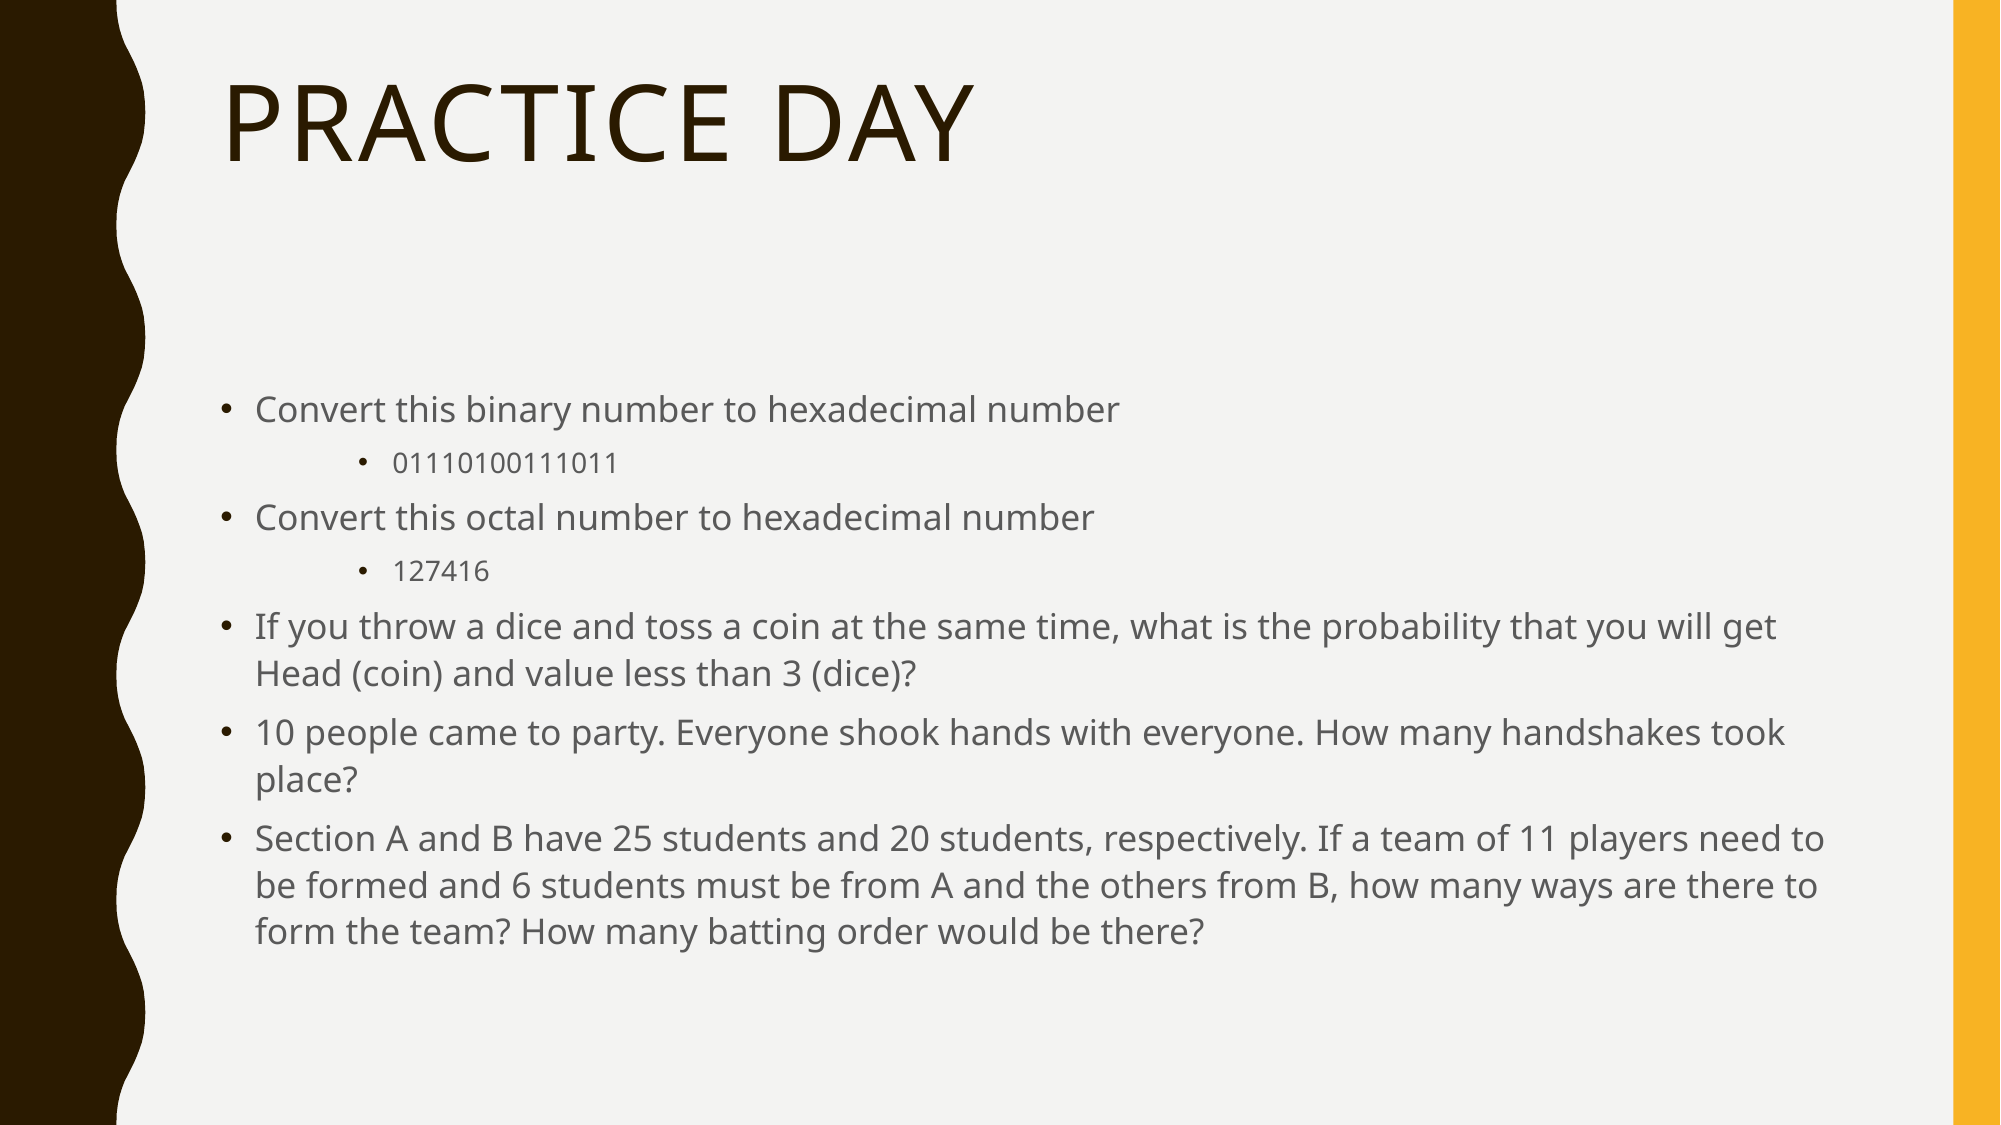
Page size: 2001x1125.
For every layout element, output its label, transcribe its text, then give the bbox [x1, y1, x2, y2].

title Practice day [205, 62, 1875, 308]
list Convert this binary number to hexadecimal number 01110100111011 Convert this octal number to hexadecimal number 127416 If you throw a dice and toss a coin at the same time, what is the probability that you will get Head (coin) and value less than 3 (dice)? 10 people came to party. Everyone shook hands with everyone. How many handshakes took place? Section A and B have 25 students and 20 students, respectively. If a team of 11 players need to be formed and 6 students must be from A and the others from B, how many ways are there to form the team? How many batting order would be there? [205, 375, 1875, 965]
